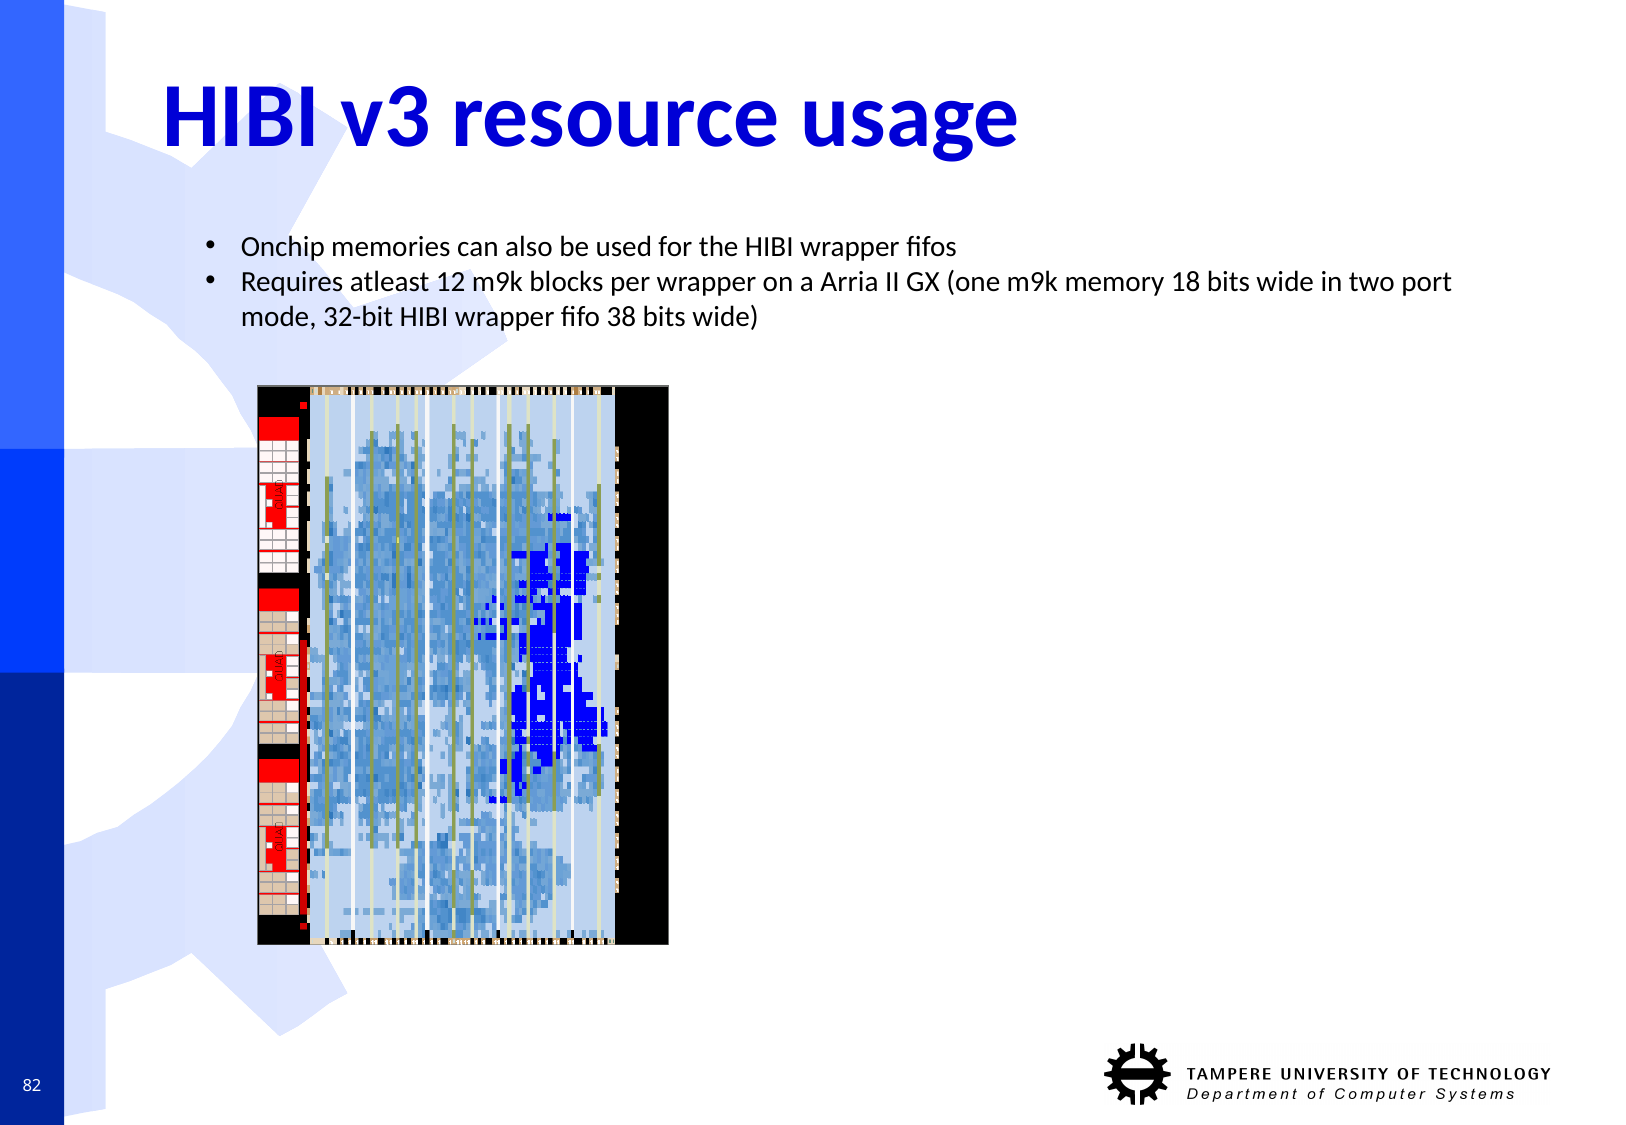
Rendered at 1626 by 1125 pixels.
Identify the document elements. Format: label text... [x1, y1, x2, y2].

slide_number 82 [0, 1066, 65, 1107]
text_box Onchip memories can also be used for the HIBI wrapper fifos Requires atleast 12 m9k blocks per wrapper on a Arria II GX (one m9k memory 18 bits wide in two port mode, 32-bit HIBI wrapper fifo 38 bits wide) [151, 219, 1534, 1024]
title HIBI v3 resource usage [146, 30, 1555, 173]
picture [256, 385, 669, 945]
picture [1104, 1043, 1551, 1105]
